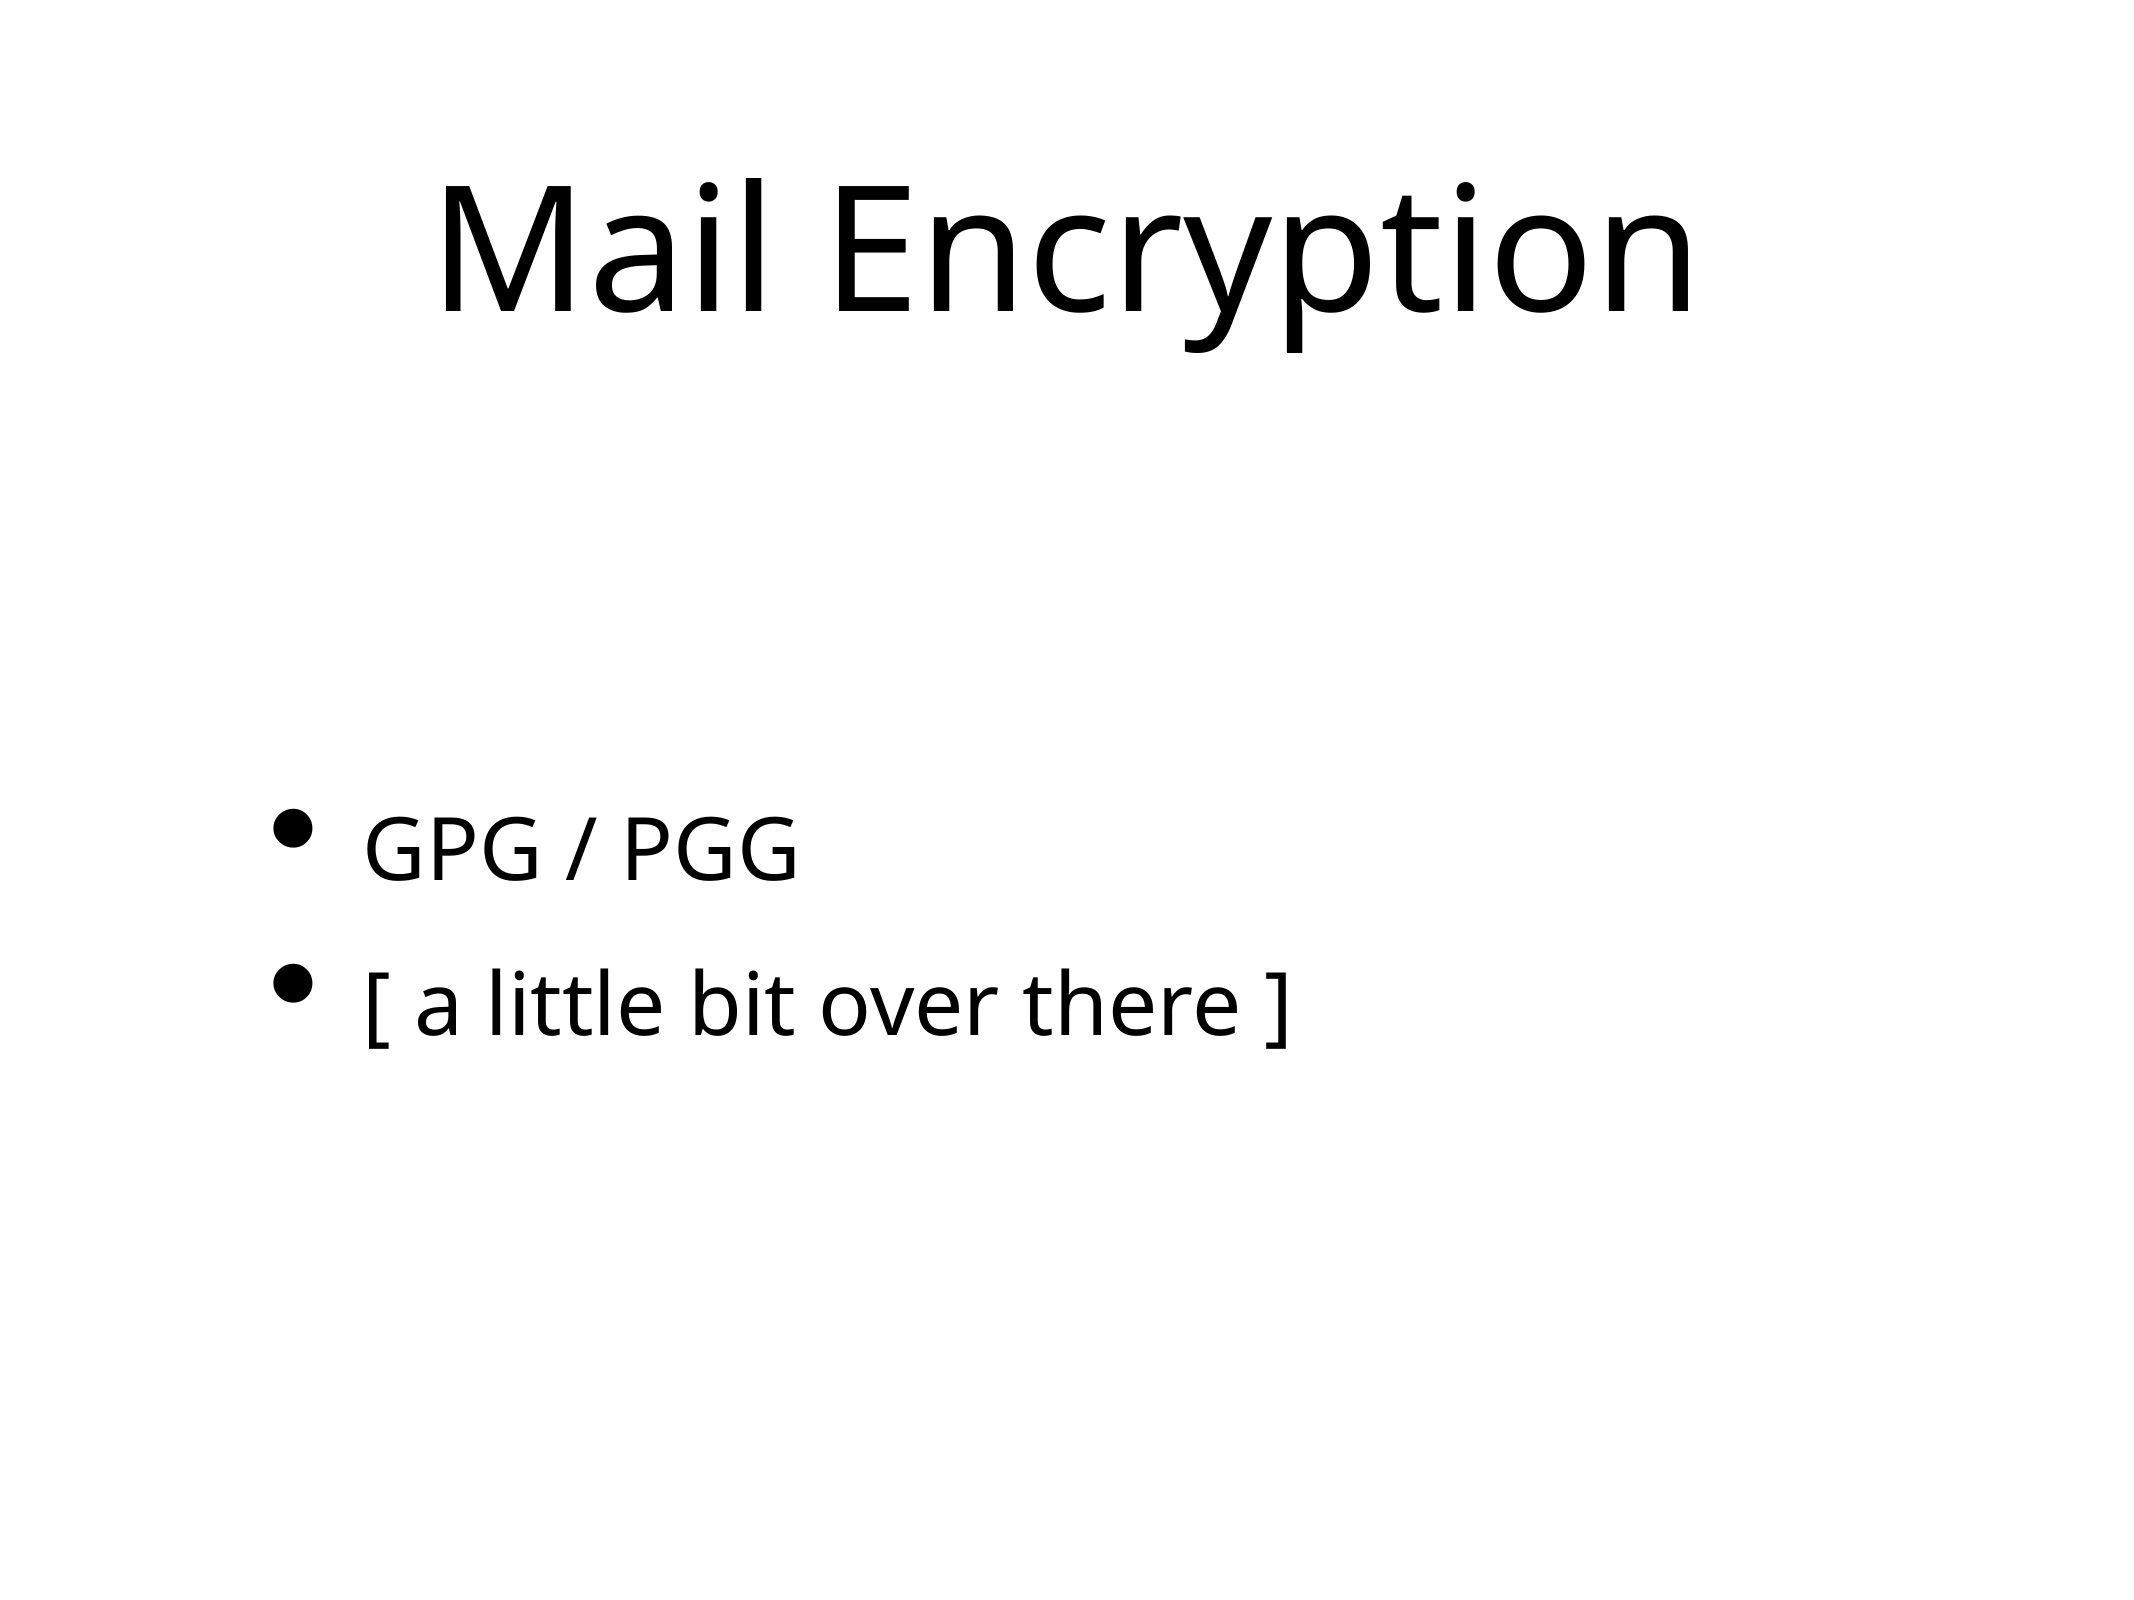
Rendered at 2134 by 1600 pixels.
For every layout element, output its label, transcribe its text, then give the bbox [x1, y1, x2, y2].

list GPG / PGG [ a little bit over there ] [207, 453, 1926, 1393]
title Mail Encryption [207, 41, 1926, 443]
